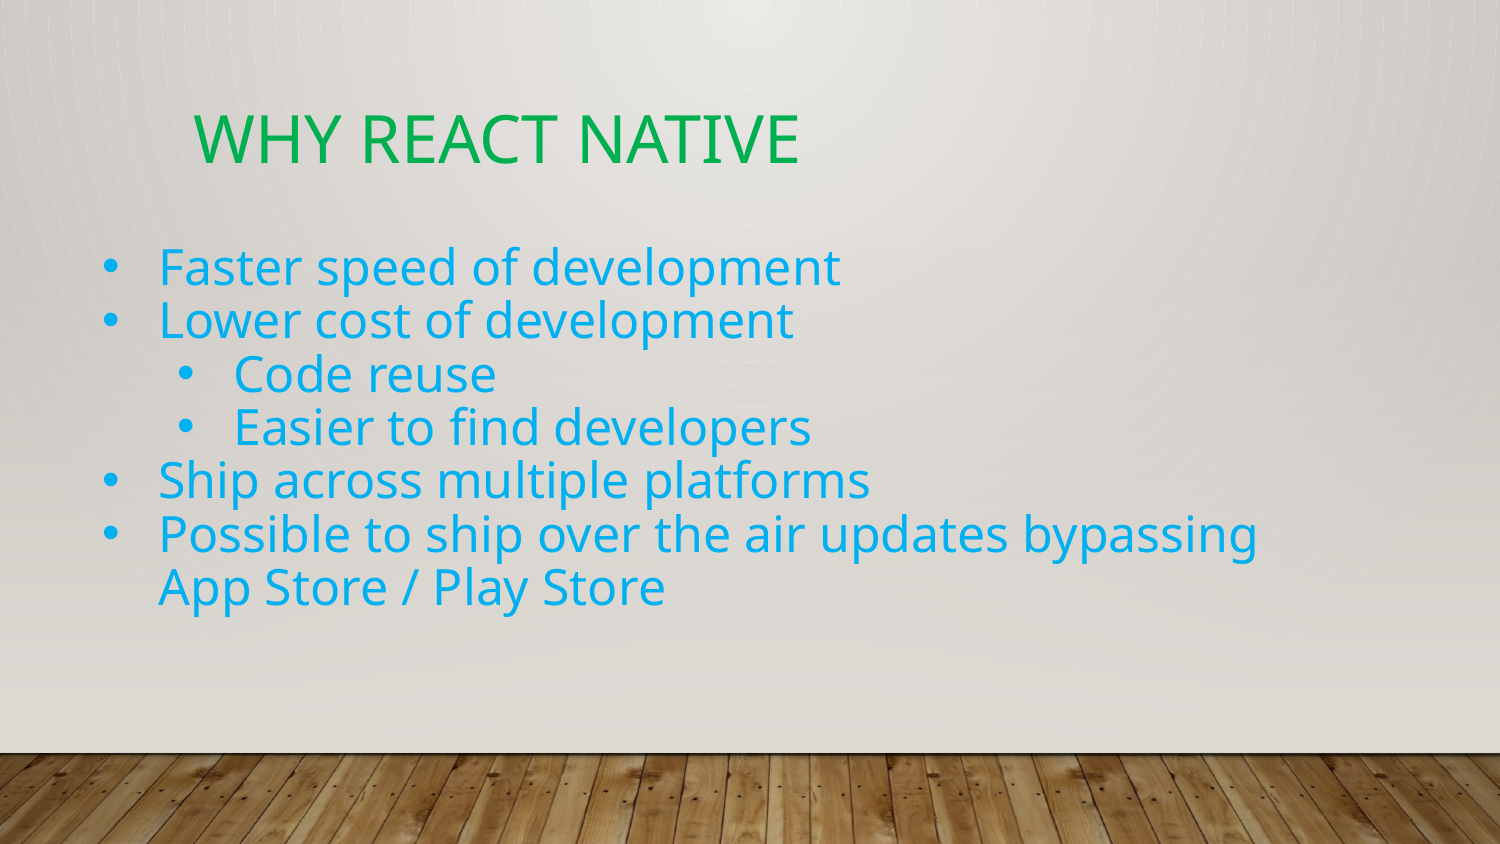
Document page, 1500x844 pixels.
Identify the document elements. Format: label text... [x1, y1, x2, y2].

title Why React Native [178, 98, 1361, 229]
text_box Faster speed of development Lower cost of development Code reuse Easier to find developers Ship across multiple platforms Possible to ship over the air updates bypassing App Store / Play Store [87, 234, 1370, 623]
picture [0, 753, 1500, 844]
